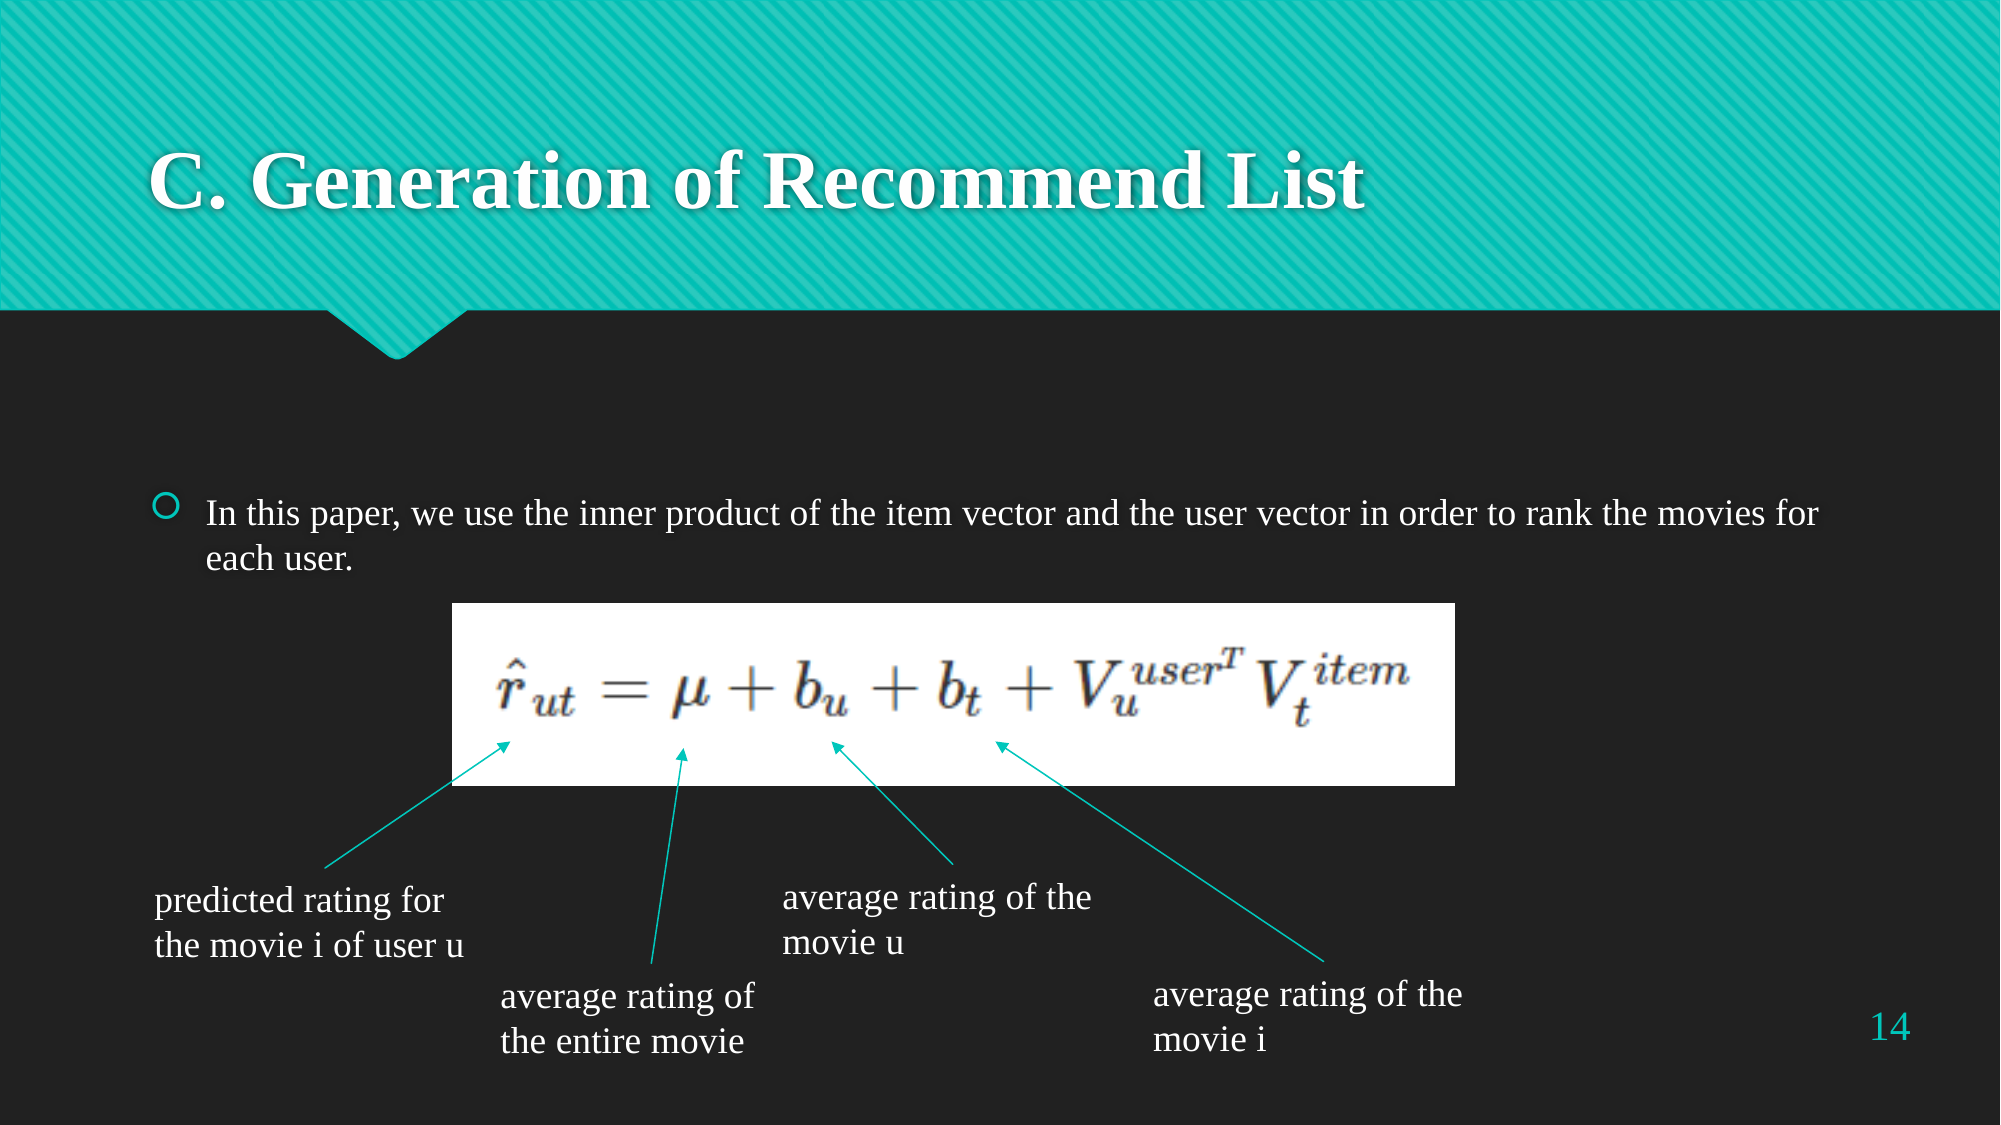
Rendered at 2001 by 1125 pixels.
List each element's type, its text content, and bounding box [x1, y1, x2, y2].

text_box average rating of the movie i [1138, 961, 1510, 1067]
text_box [995, 741, 1324, 962]
slide_number 14 [1751, 970, 1926, 1051]
text_box predicted rating for the movie i of user u [139, 867, 511, 973]
text_box average rating of the movie u [767, 864, 1138, 970]
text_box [324, 741, 511, 869]
text_box average rating of the entire movie [485, 963, 818, 1069]
title C. Generation of Recommend List [132, 73, 1868, 233]
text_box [651, 747, 684, 964]
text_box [831, 741, 954, 865]
list In this paper, we use the inner product of the item vector and the user vector in order to rank the movies for each user. [134, 364, 1866, 962]
picture [452, 603, 1455, 786]
